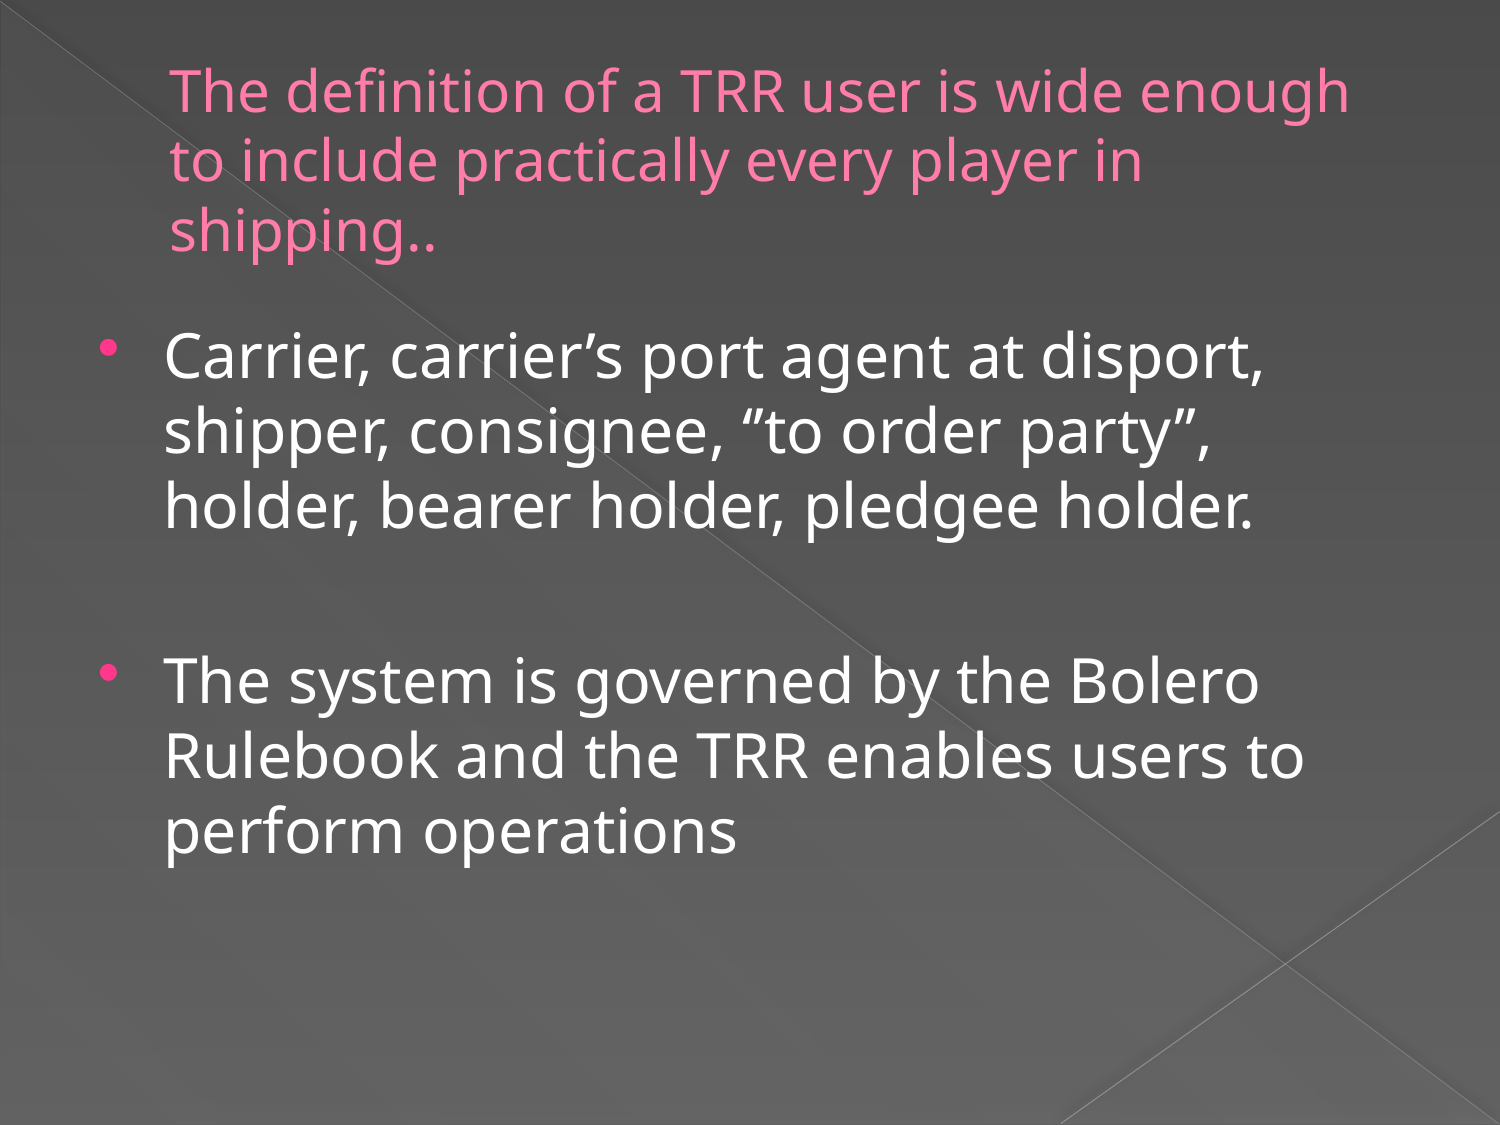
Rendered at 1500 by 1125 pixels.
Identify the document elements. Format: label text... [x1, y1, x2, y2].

title The definition of a TRR user is wide enough to include practically every player in shipping.. [75, 43, 1425, 274]
list Carrier, carrier’s port agent at disport, shipper, consignee, ‘’to order party’’, holder, bearer holder, pledgee holder. The system is governed by the Bolero Rulebook and the TRR enables users to perform operations [75, 308, 1425, 1059]
